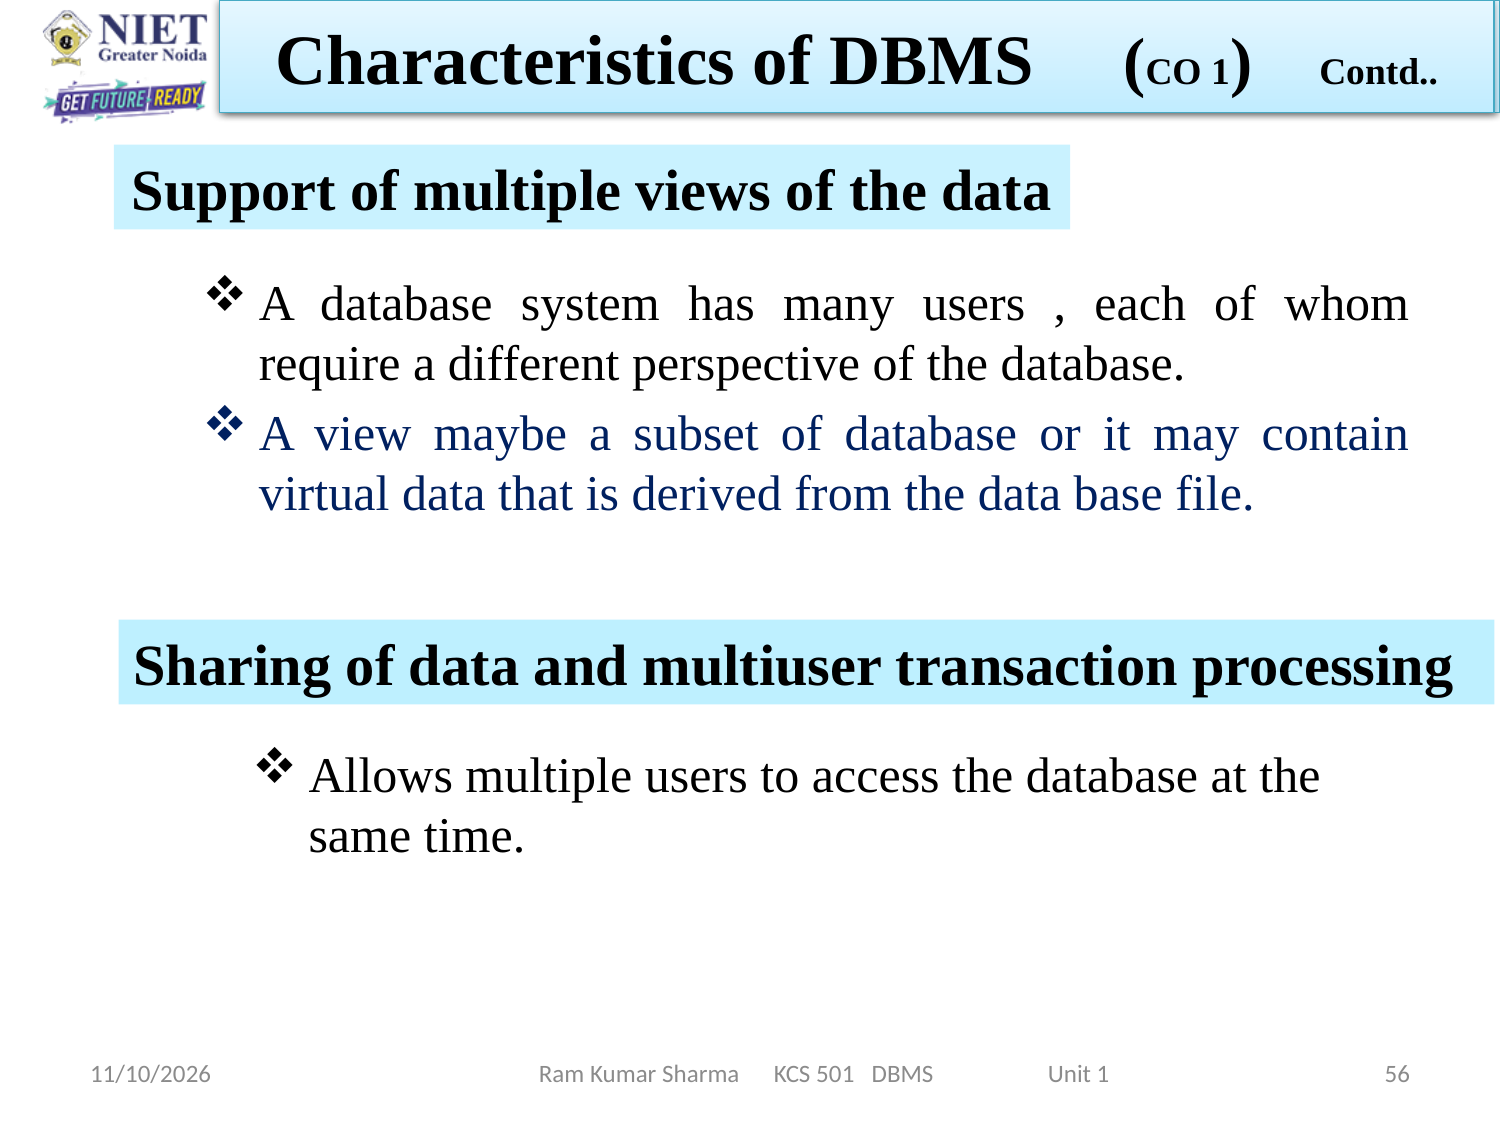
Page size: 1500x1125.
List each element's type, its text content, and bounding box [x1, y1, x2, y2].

text_box Support of multiple views of the data [113, 144, 1071, 230]
list A database system has many users , each of whom require a different perspective of the database. A view maybe a subset of database or it may contain virtual data that is derived from the data base file. [187, 262, 1425, 588]
text_box Sharing of data and multiuser transaction processing [118, 619, 1495, 705]
footer Ram Kumar Sharma KCS 501 DBMS Unit 1 [412, 1042, 1074, 1103]
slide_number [75, 1042, 412, 1103]
slide_number 56 [1074, 1042, 1425, 1103]
text_box Characteristics of DBMS (CO 1) Contd.. [219, 0, 1495, 113]
picture [5, 0, 244, 134]
text_box Allows multiple users to access the database at the same time. [237, 734, 1438, 870]
